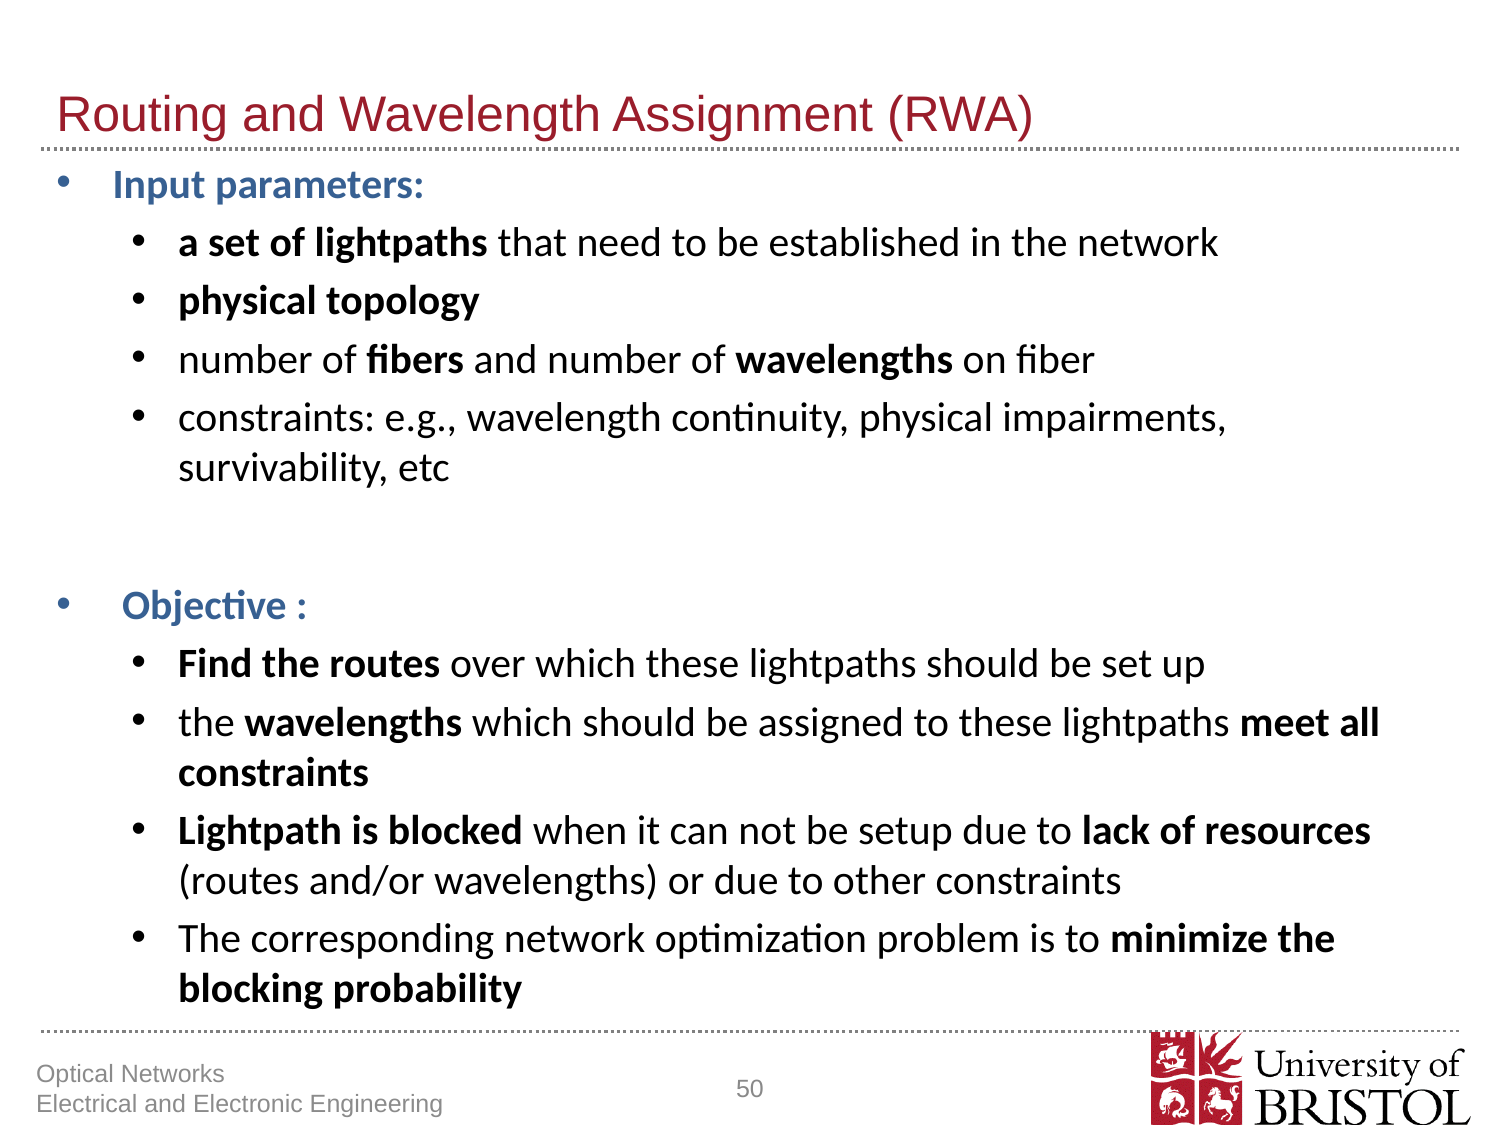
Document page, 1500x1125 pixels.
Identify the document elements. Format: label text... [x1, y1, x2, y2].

slide_number 50 [690, 1057, 810, 1118]
list Input parameters: a set of lightpaths that need to be established in the network physical topology number of fibers and number of wavelengths on fiber constraints: e.g., wavelength continuity, physical impairments, survivability, etc Objective : Find the routes over which these lightpaths should be set up the wavelengths which should be assigned to these lightpaths meet all constraints Lightpath is blocked when it can not be setup due to lack of resources (routes and/or wavelengths) or due to other constraints The corresponding network optimization problem is to minimize the blocking probability [41, 149, 1459, 1005]
title Routing and Wavelength Assignment (RWA) [41, 0, 1459, 149]
picture [1151, 1032, 1471, 1125]
footer Optical Networks Electrical and Electronic Engineering [21, 1057, 656, 1118]
